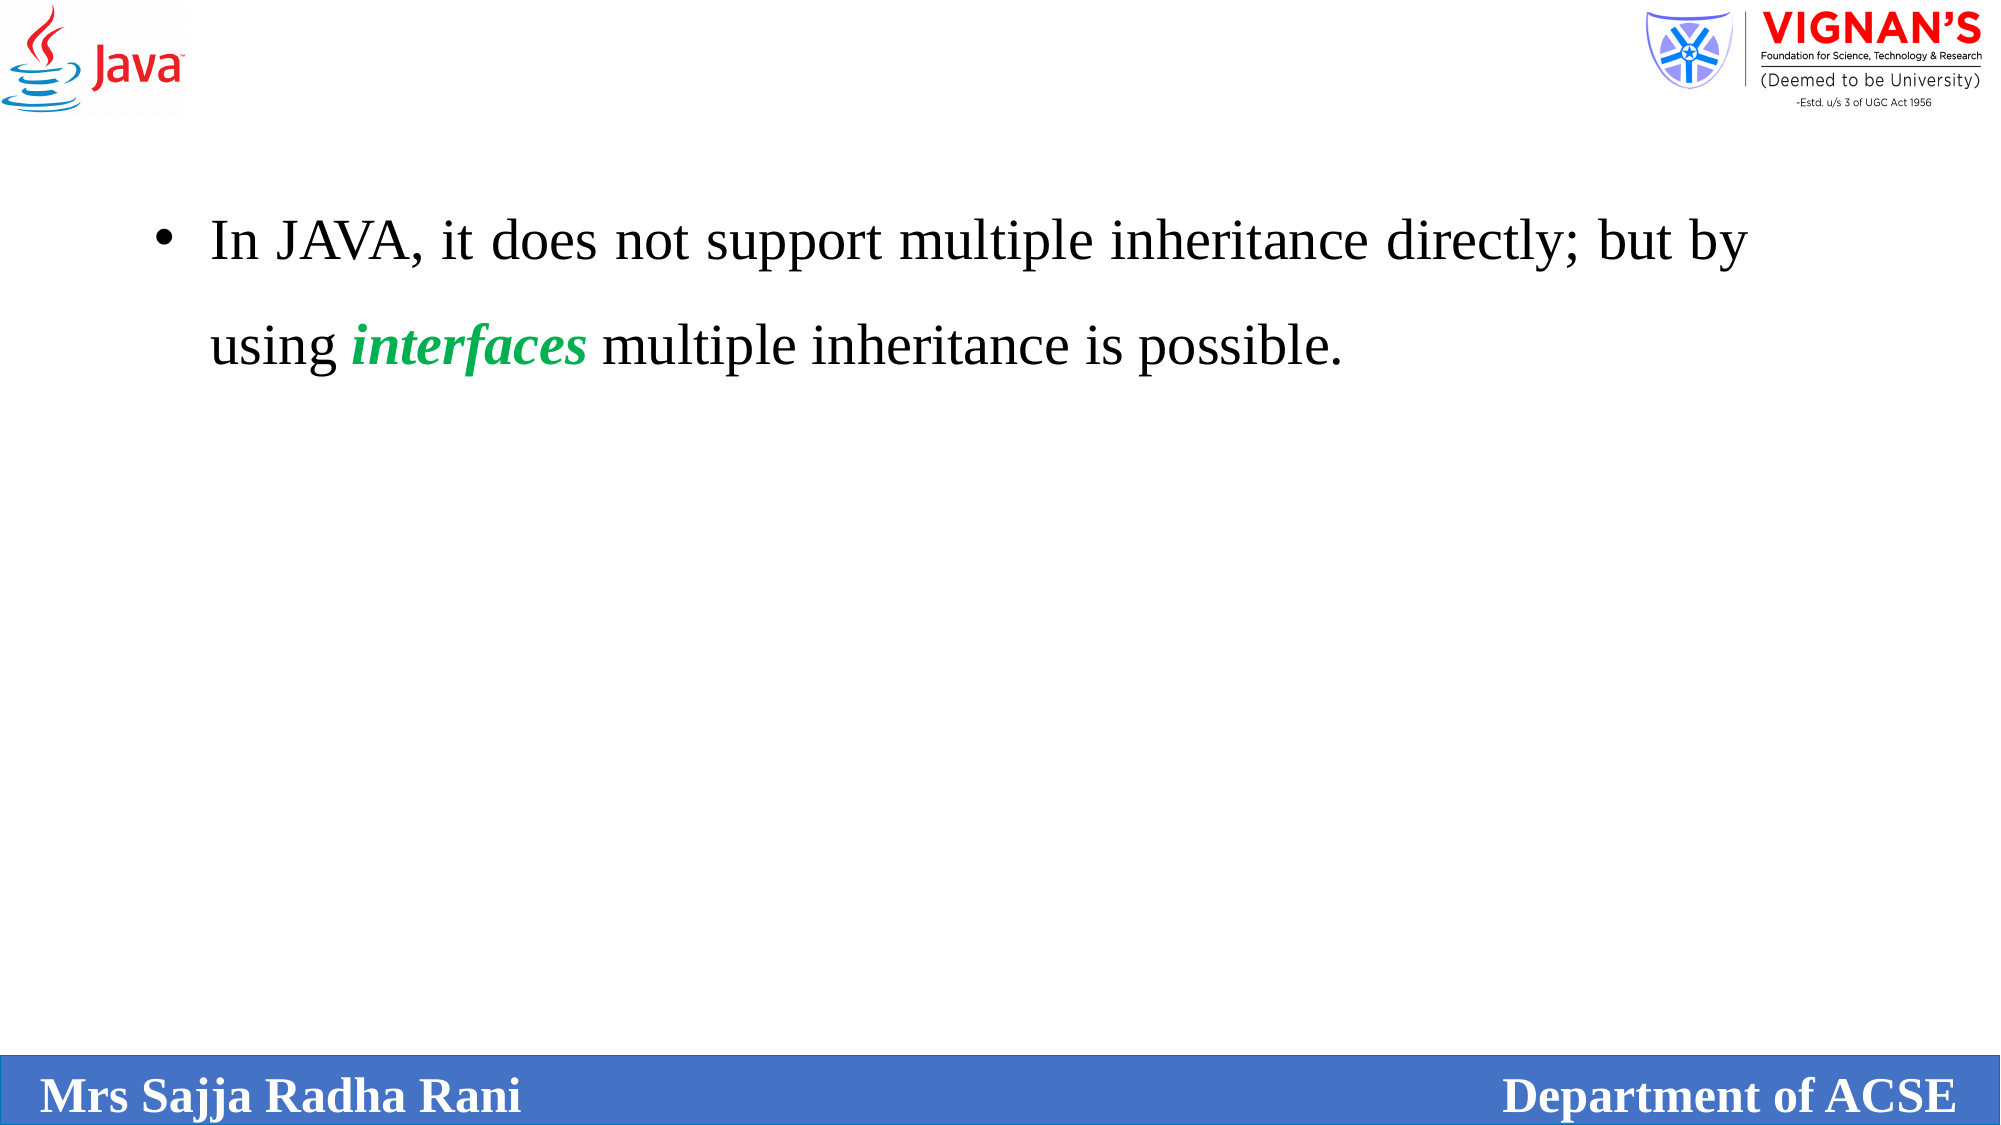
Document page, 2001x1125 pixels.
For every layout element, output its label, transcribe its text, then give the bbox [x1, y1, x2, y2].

title In JAVA, it does not support multiple inheritance directly; but by using interfaces multiple inheritance is possible. [139, 177, 1765, 365]
picture [0, 0, 186, 116]
picture [1631, 0, 2000, 116]
